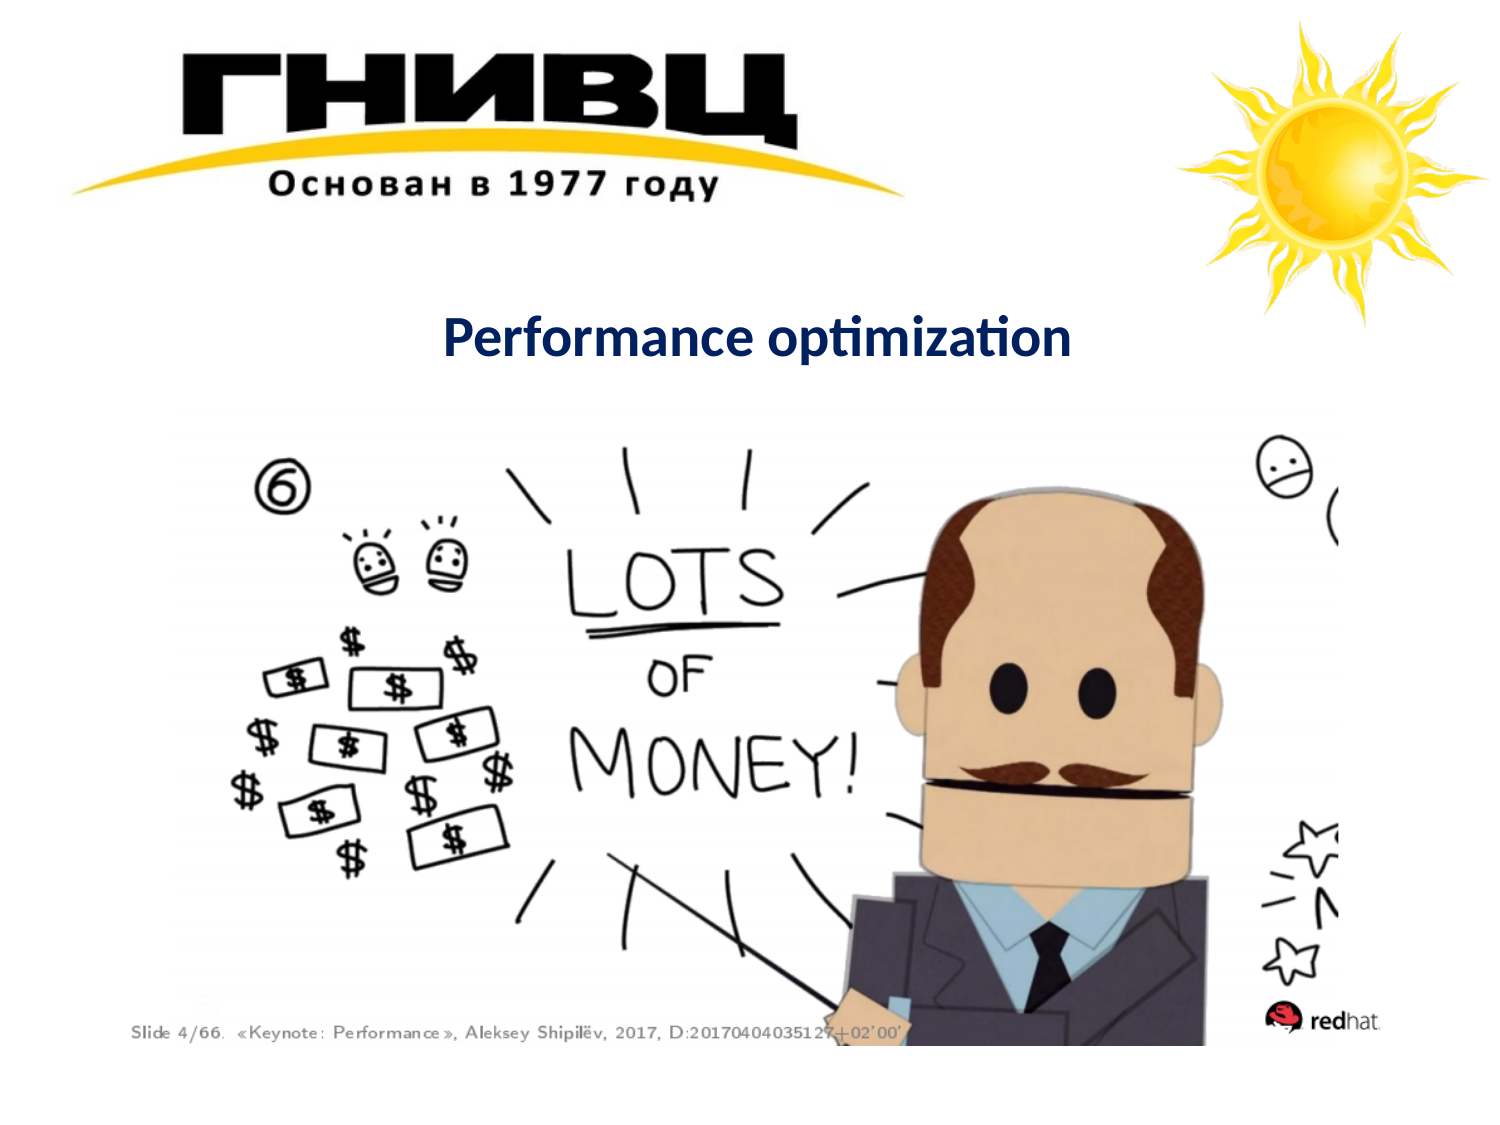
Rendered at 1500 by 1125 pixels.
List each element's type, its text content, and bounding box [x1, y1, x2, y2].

picture [127, 394, 1390, 1046]
picture [55, 22, 923, 228]
picture [1126, 0, 1500, 382]
text_box Performance optimization [336, 290, 1181, 393]
